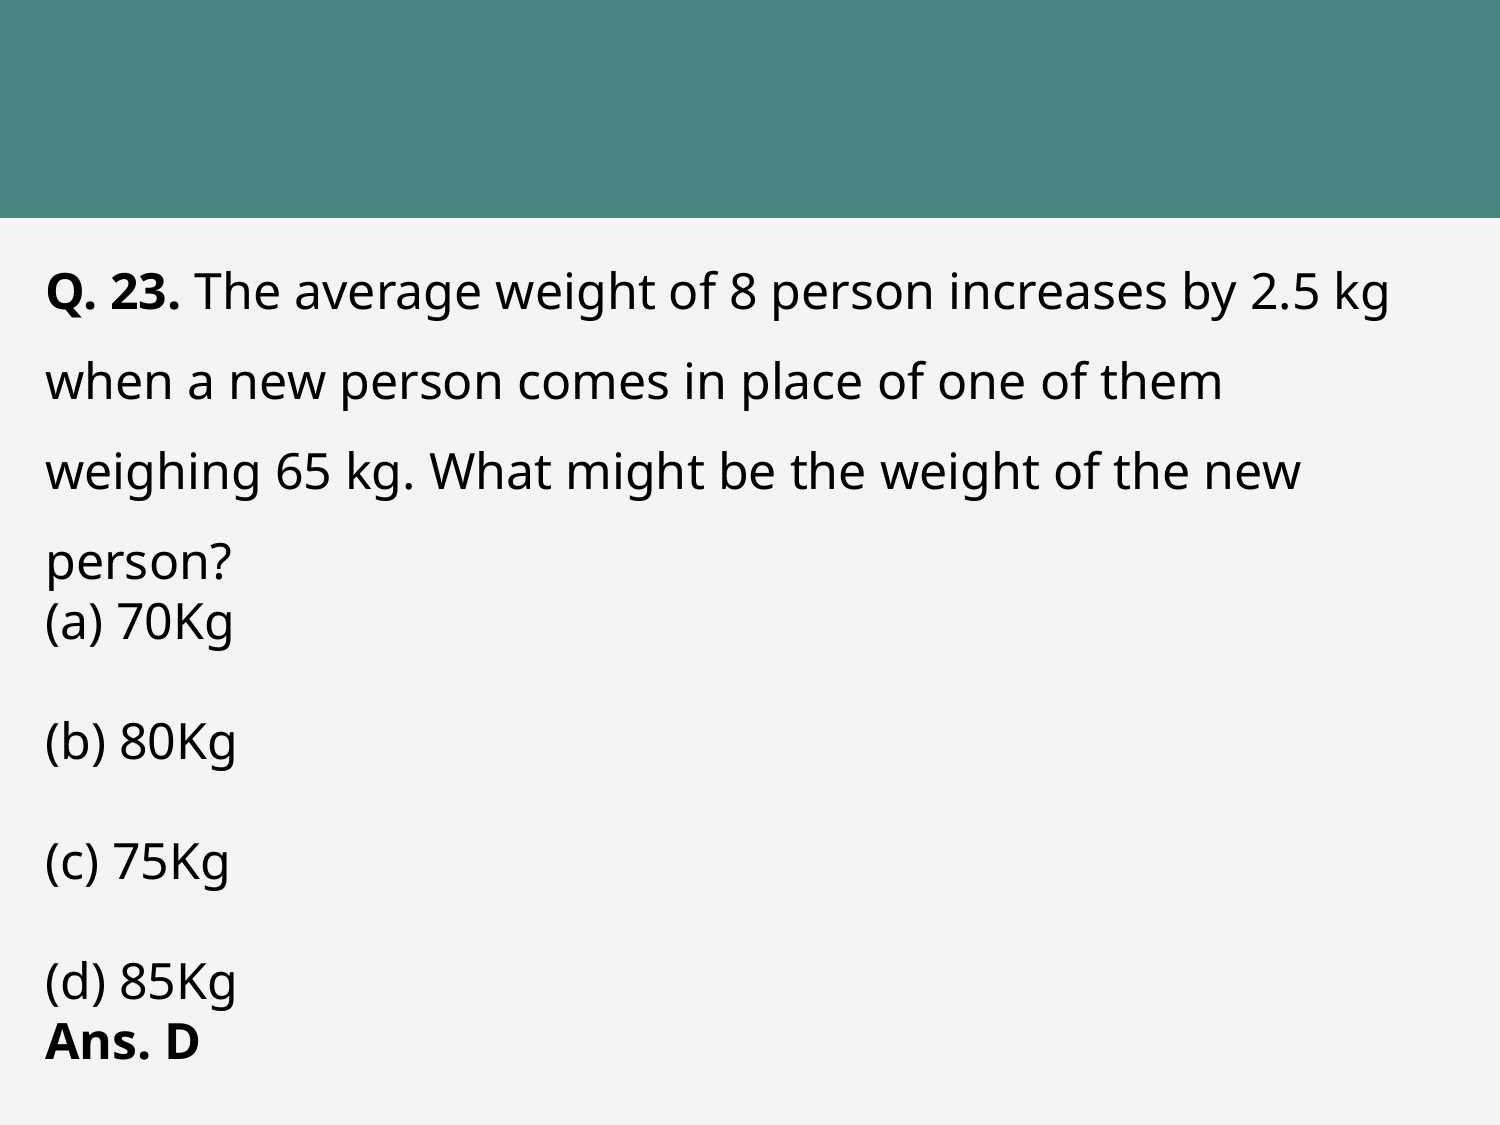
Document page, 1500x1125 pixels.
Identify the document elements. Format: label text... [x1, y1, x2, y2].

text_box Q. 23. The average weight of 8 person increases by 2.5 kg when a new person comes in place of one of them weighing 65 kg. What might be the weight of the new person? 70Kg 80Kg 75Kg 85Kg Ans. D [30, 222, 1470, 1125]
